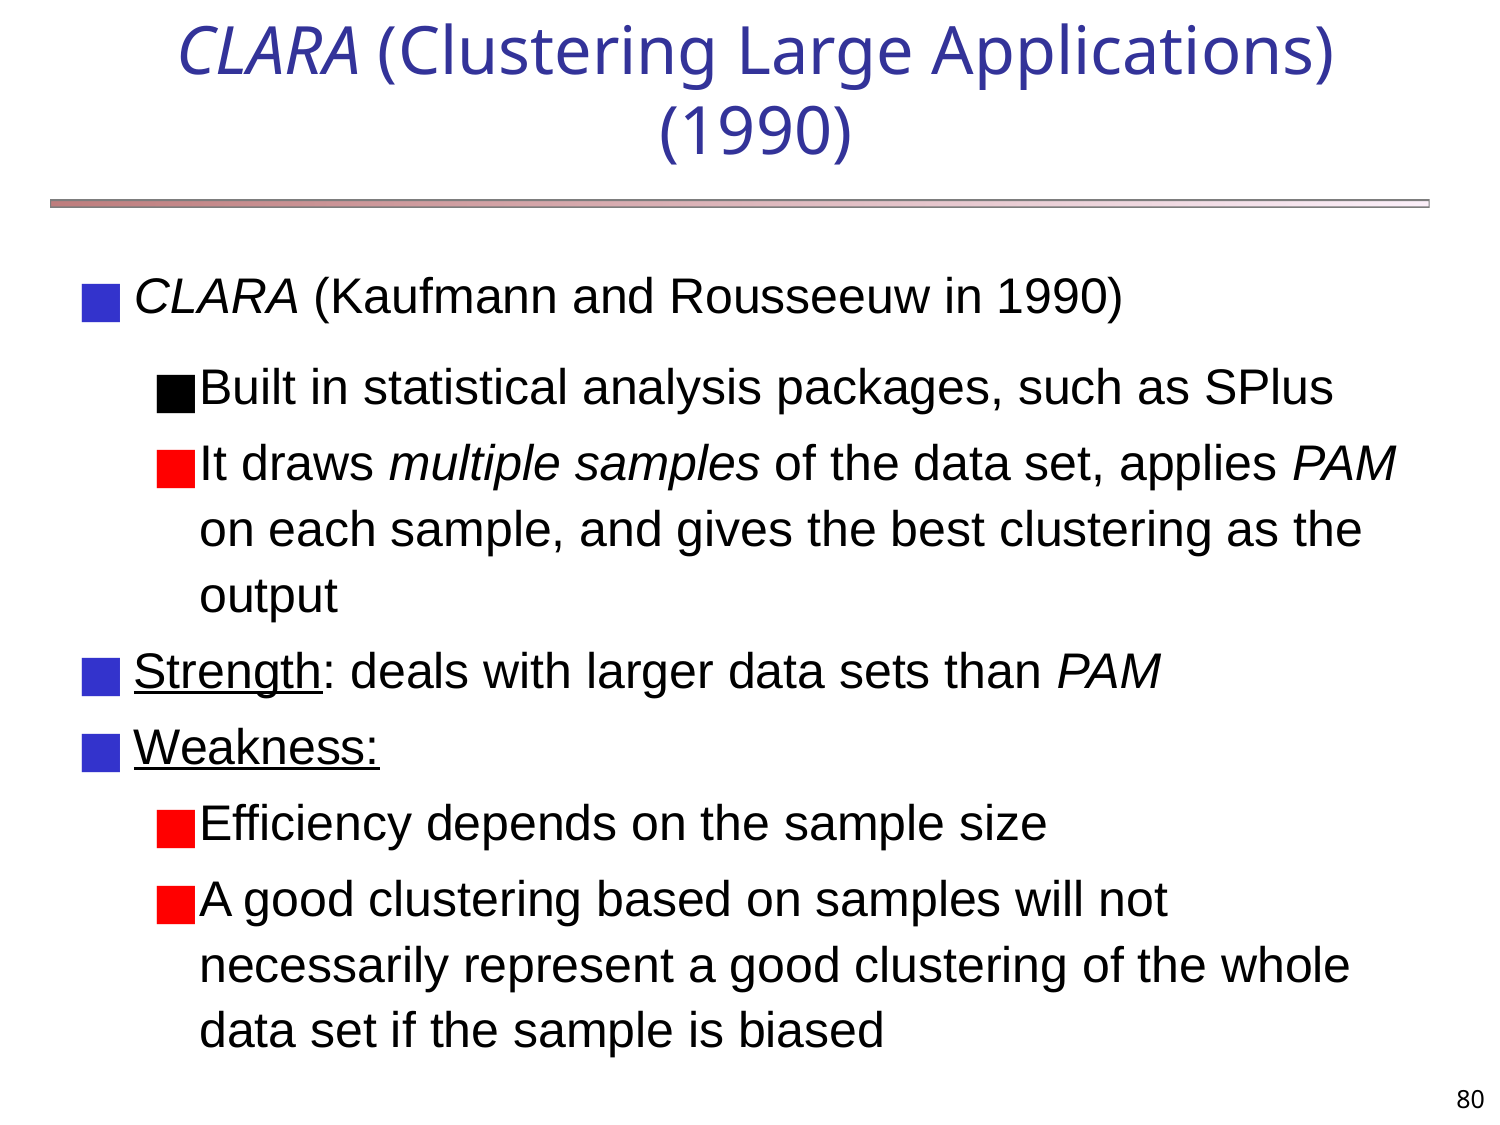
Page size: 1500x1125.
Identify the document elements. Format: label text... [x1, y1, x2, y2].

title CLARA (Clustering Large Applications) (1990) [62, 75, 1450, 175]
text_box ‹#› [1187, 1062, 1500, 1125]
list CLARA (Kaufmann and Rousseeuw in 1990) Built in statistical analysis packages, such as SPlus It draws multiple samples of the data set, applies PAM on each sample, and gives the best clustering as the output Strength: deals with larger data sets than PAM Weakness: Efficiency depends on the sample size A good clustering based on samples will not necessarily represent a good clustering of the whole data set if the sample is biased [62, 249, 1413, 1063]
